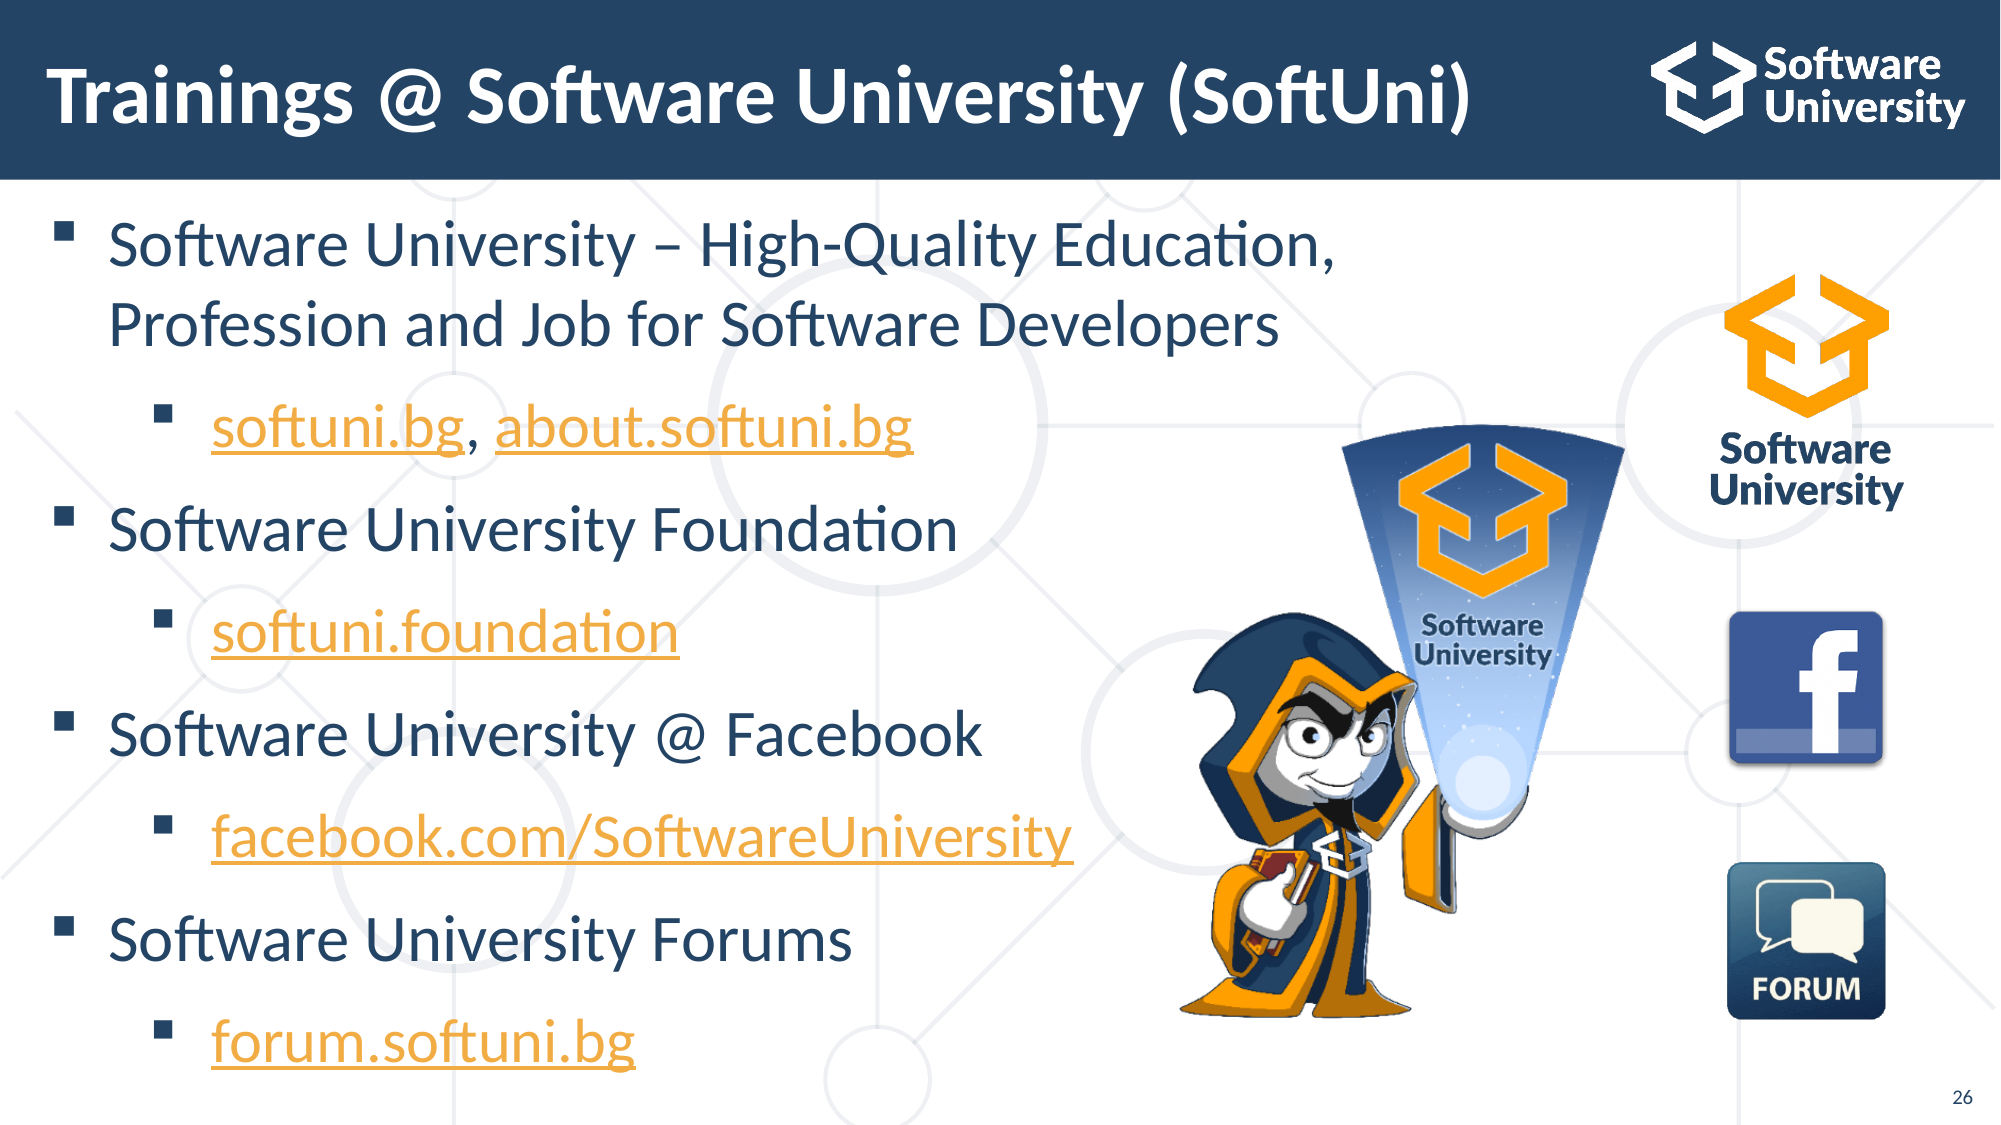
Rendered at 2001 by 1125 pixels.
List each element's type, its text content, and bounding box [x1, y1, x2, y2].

list Software University – High-Quality Education, Profession and Job for Software Developers softuni.bg, about.softuni.bg Software University Foundation softuni.foundation Software University @ Facebook facebook.com/SoftwareUniversity Software University Forums forum.softuni.bg [31, 193, 1458, 1094]
picture [1458, 423, 1627, 1020]
picture [1723, 605, 1889, 773]
title Trainings @ Software University (SoftUni) [28, 17, 1627, 163]
text_box 26 [1927, 1067, 1989, 1117]
picture [1651, 41, 1966, 134]
picture [1726, 861, 1886, 1020]
picture [1708, 274, 1904, 517]
